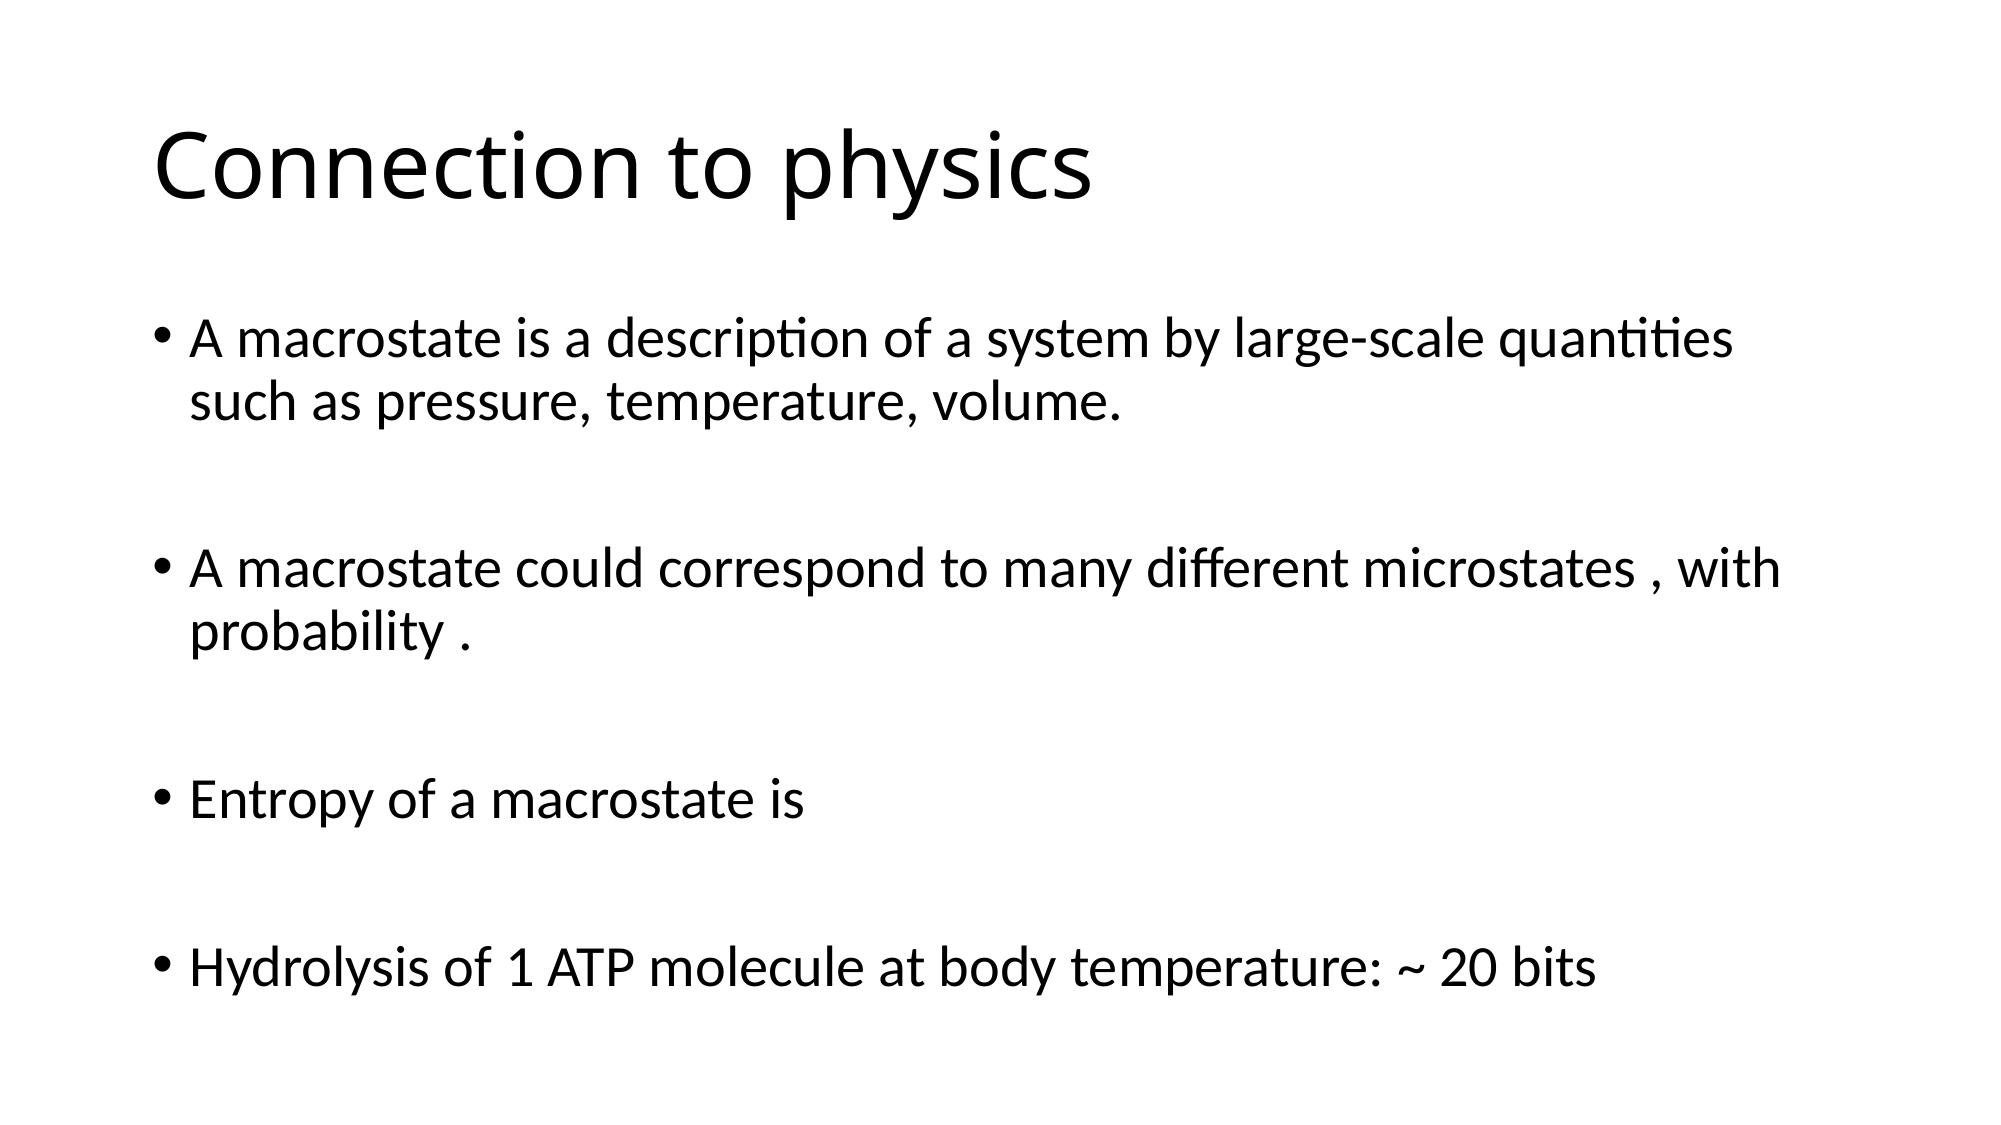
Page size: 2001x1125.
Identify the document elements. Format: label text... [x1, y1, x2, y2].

title Connection to physics [137, 59, 1863, 278]
